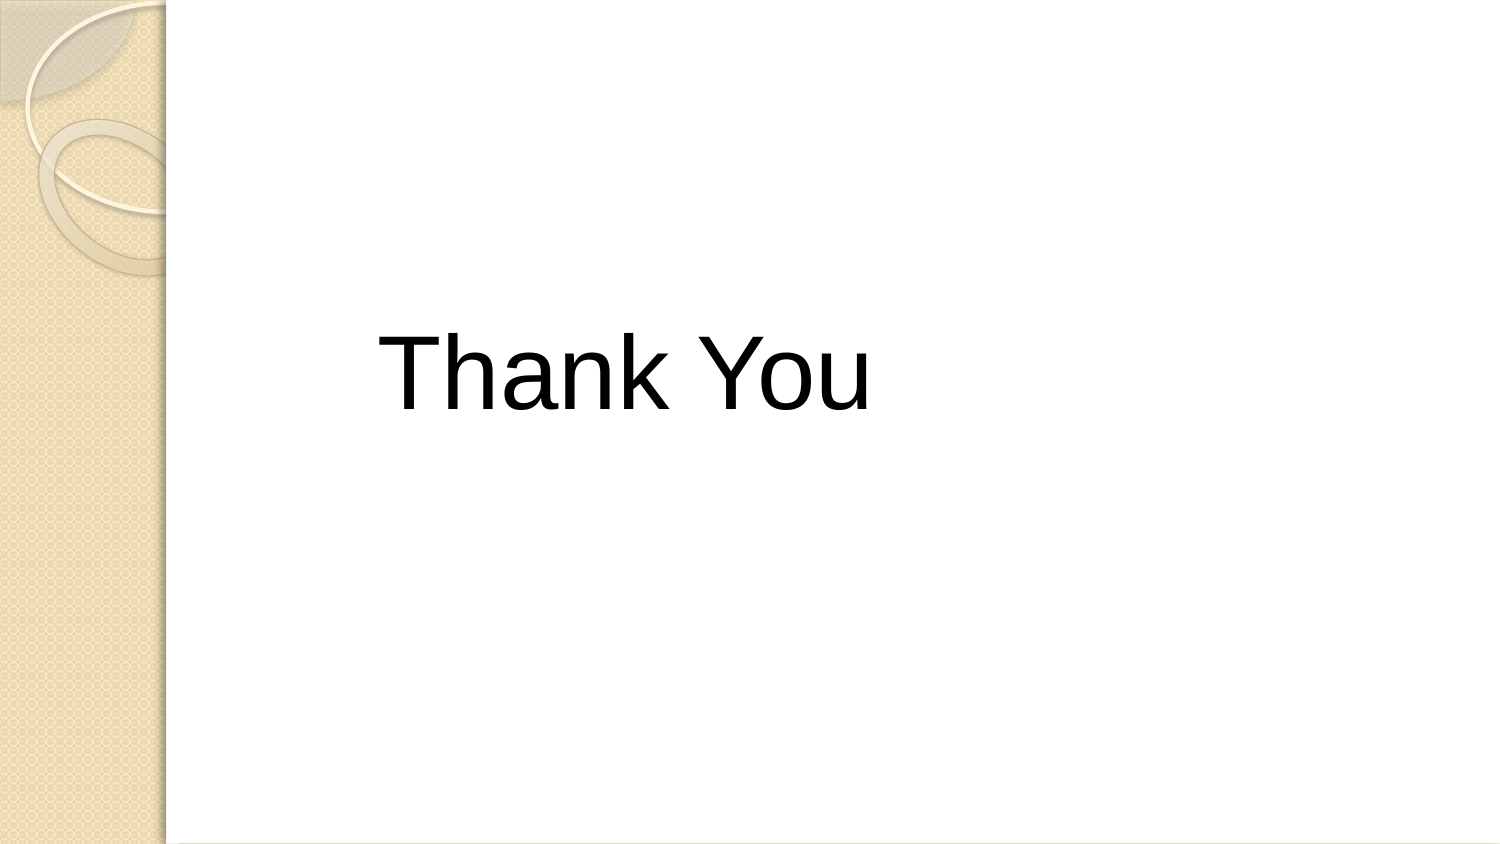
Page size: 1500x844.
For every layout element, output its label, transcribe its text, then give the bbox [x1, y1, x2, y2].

title Thank You [237, 296, 1468, 438]
